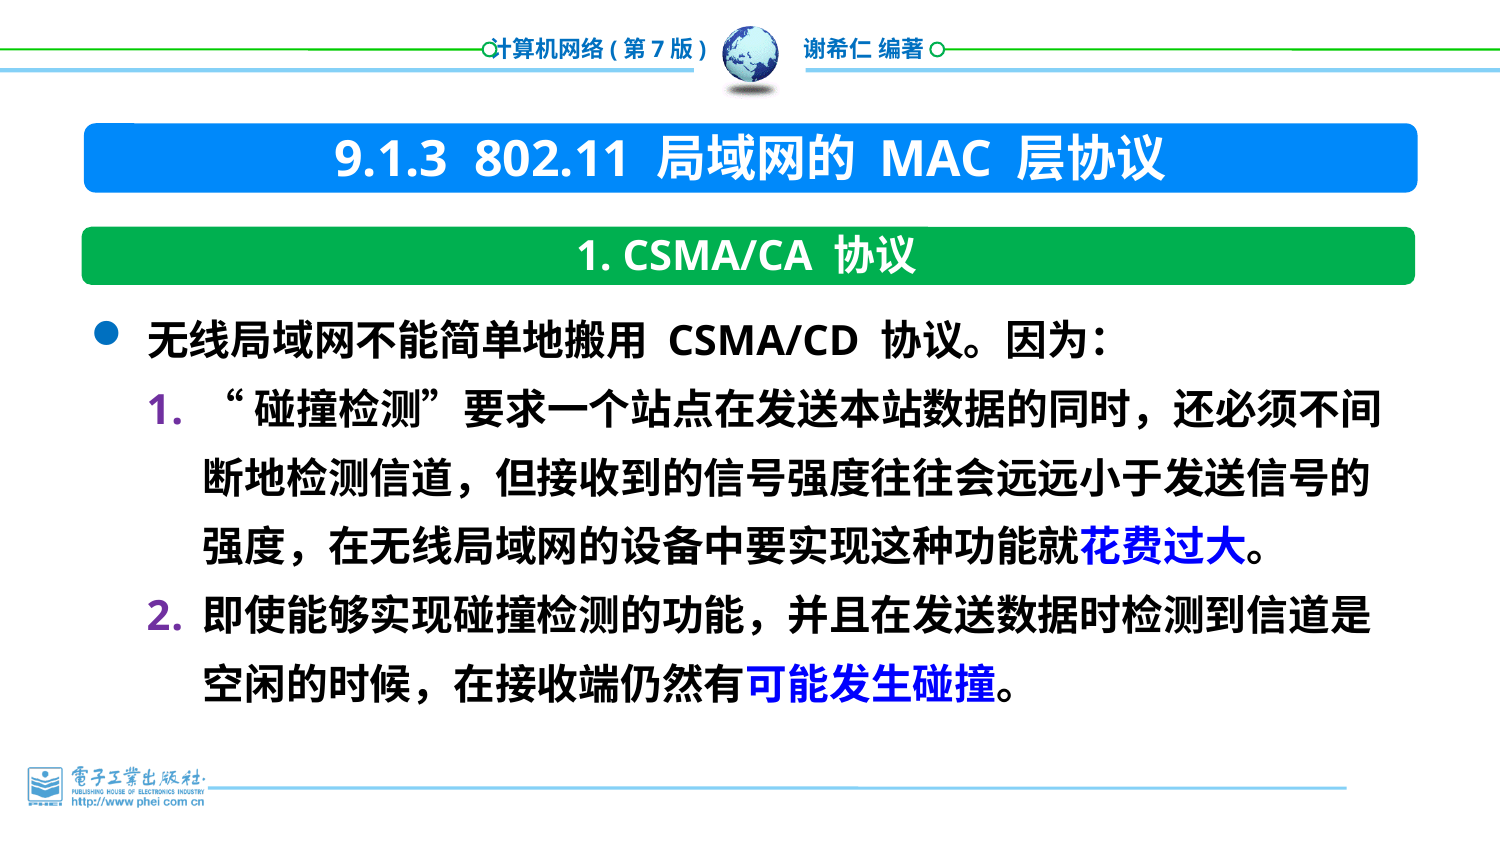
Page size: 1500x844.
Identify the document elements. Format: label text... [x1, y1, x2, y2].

text_box [932, 226, 1416, 285]
text_box 无线局域网不能简单地搬用 CSMA/CD 协议。因为： “碰撞检测”要求一个站点在发送本站数据的同时，还必须不间断地检测信道，但接收到的信号强度往往会远远小于发送信号的强度，在无线局域网的设备中要实现这种功能就花费过大。 即使能够实现碰撞检测的功能，并且在发送数据时检测到信道是空闲的时候，在接收端仍然有可能发生碰撞。 [76, 287, 1415, 716]
text_box [81, 226, 561, 285]
text_box 9.1.3 802.11 局域网的 MAC 层协议 [319, 119, 1182, 194]
picture [23, 764, 208, 809]
text_box 1. CSMA/CA 协议 [561, 221, 932, 287]
text_box [83, 123, 319, 193]
text_box [1182, 123, 1418, 193]
picture [720, 24, 780, 100]
